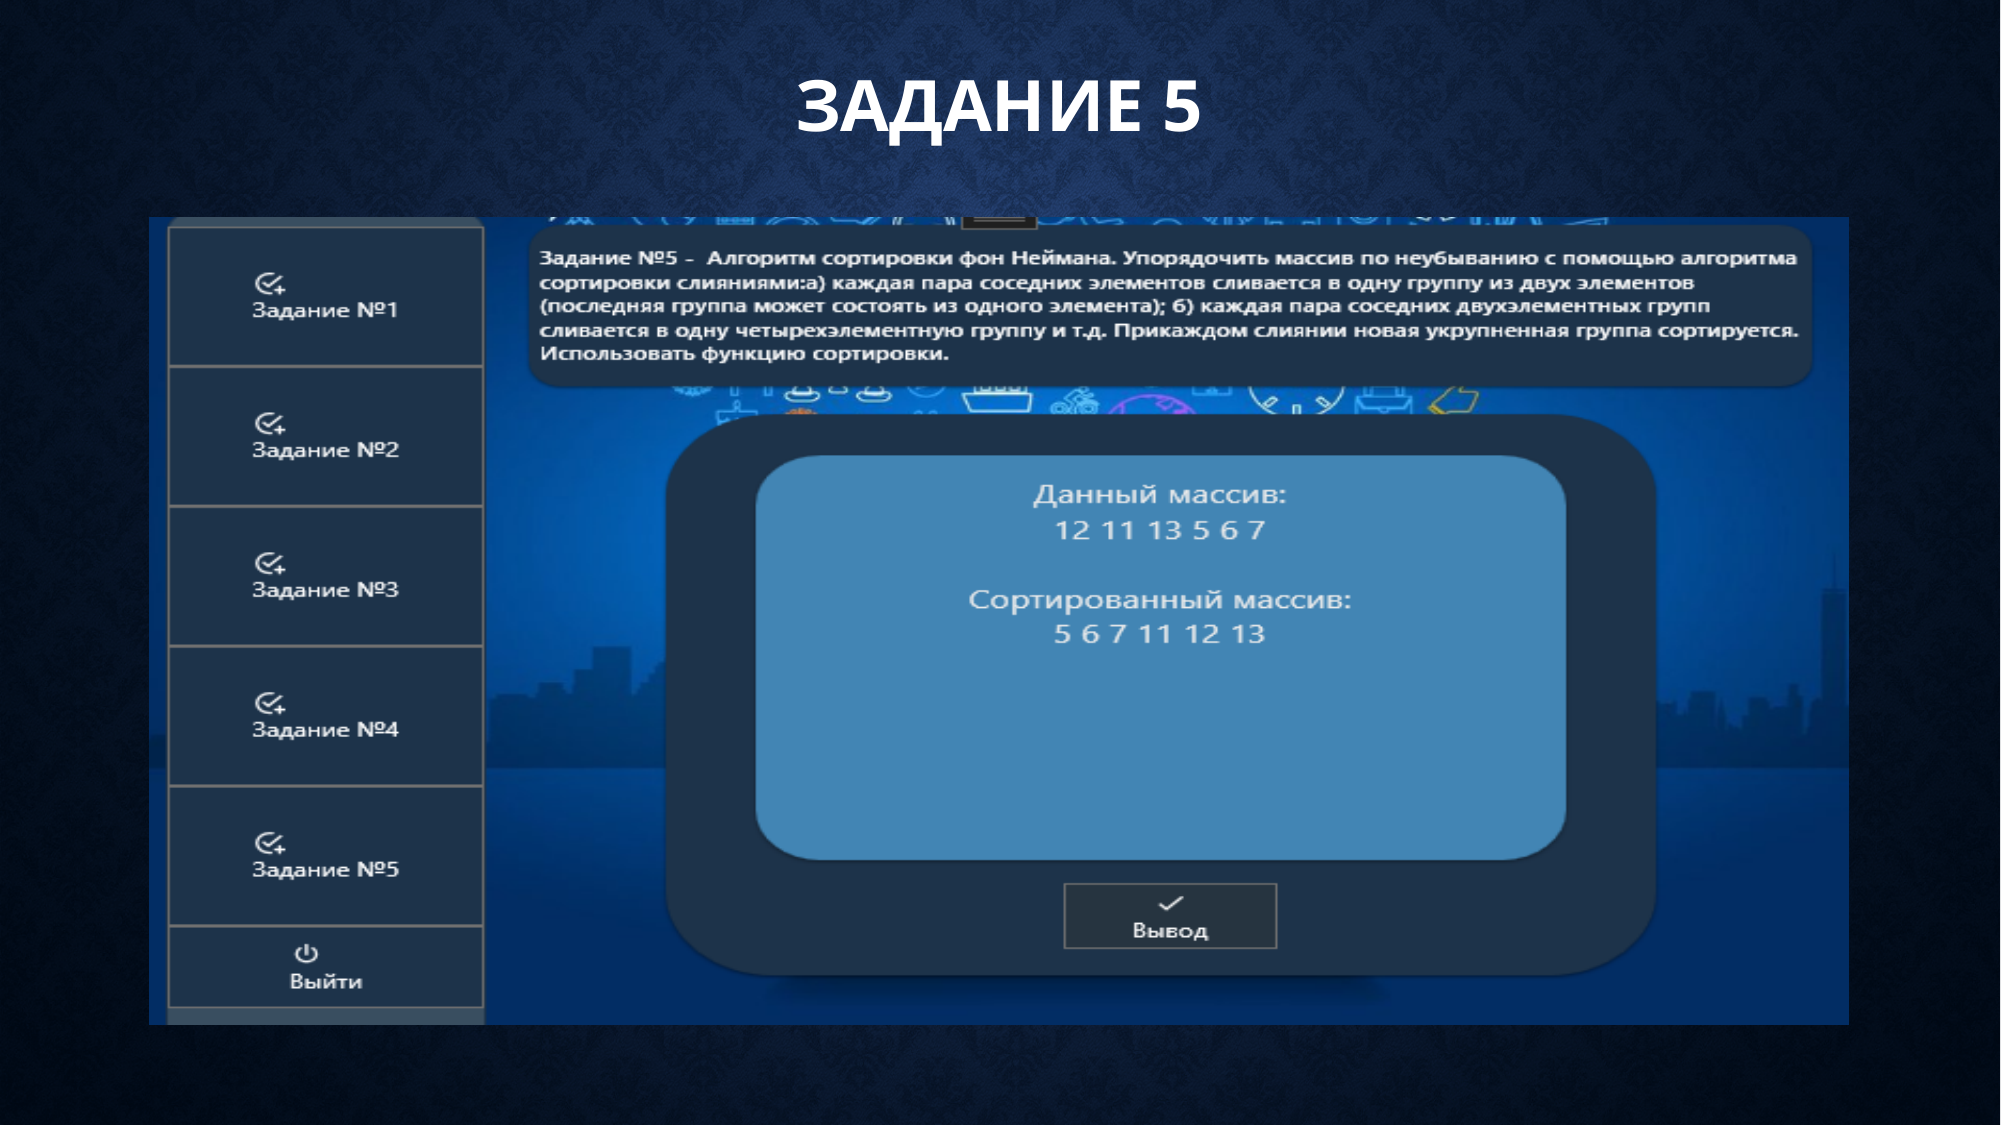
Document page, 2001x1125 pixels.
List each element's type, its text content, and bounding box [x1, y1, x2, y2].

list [149, 216, 1849, 1026]
title Задание 5 [149, 0, 1849, 216]
